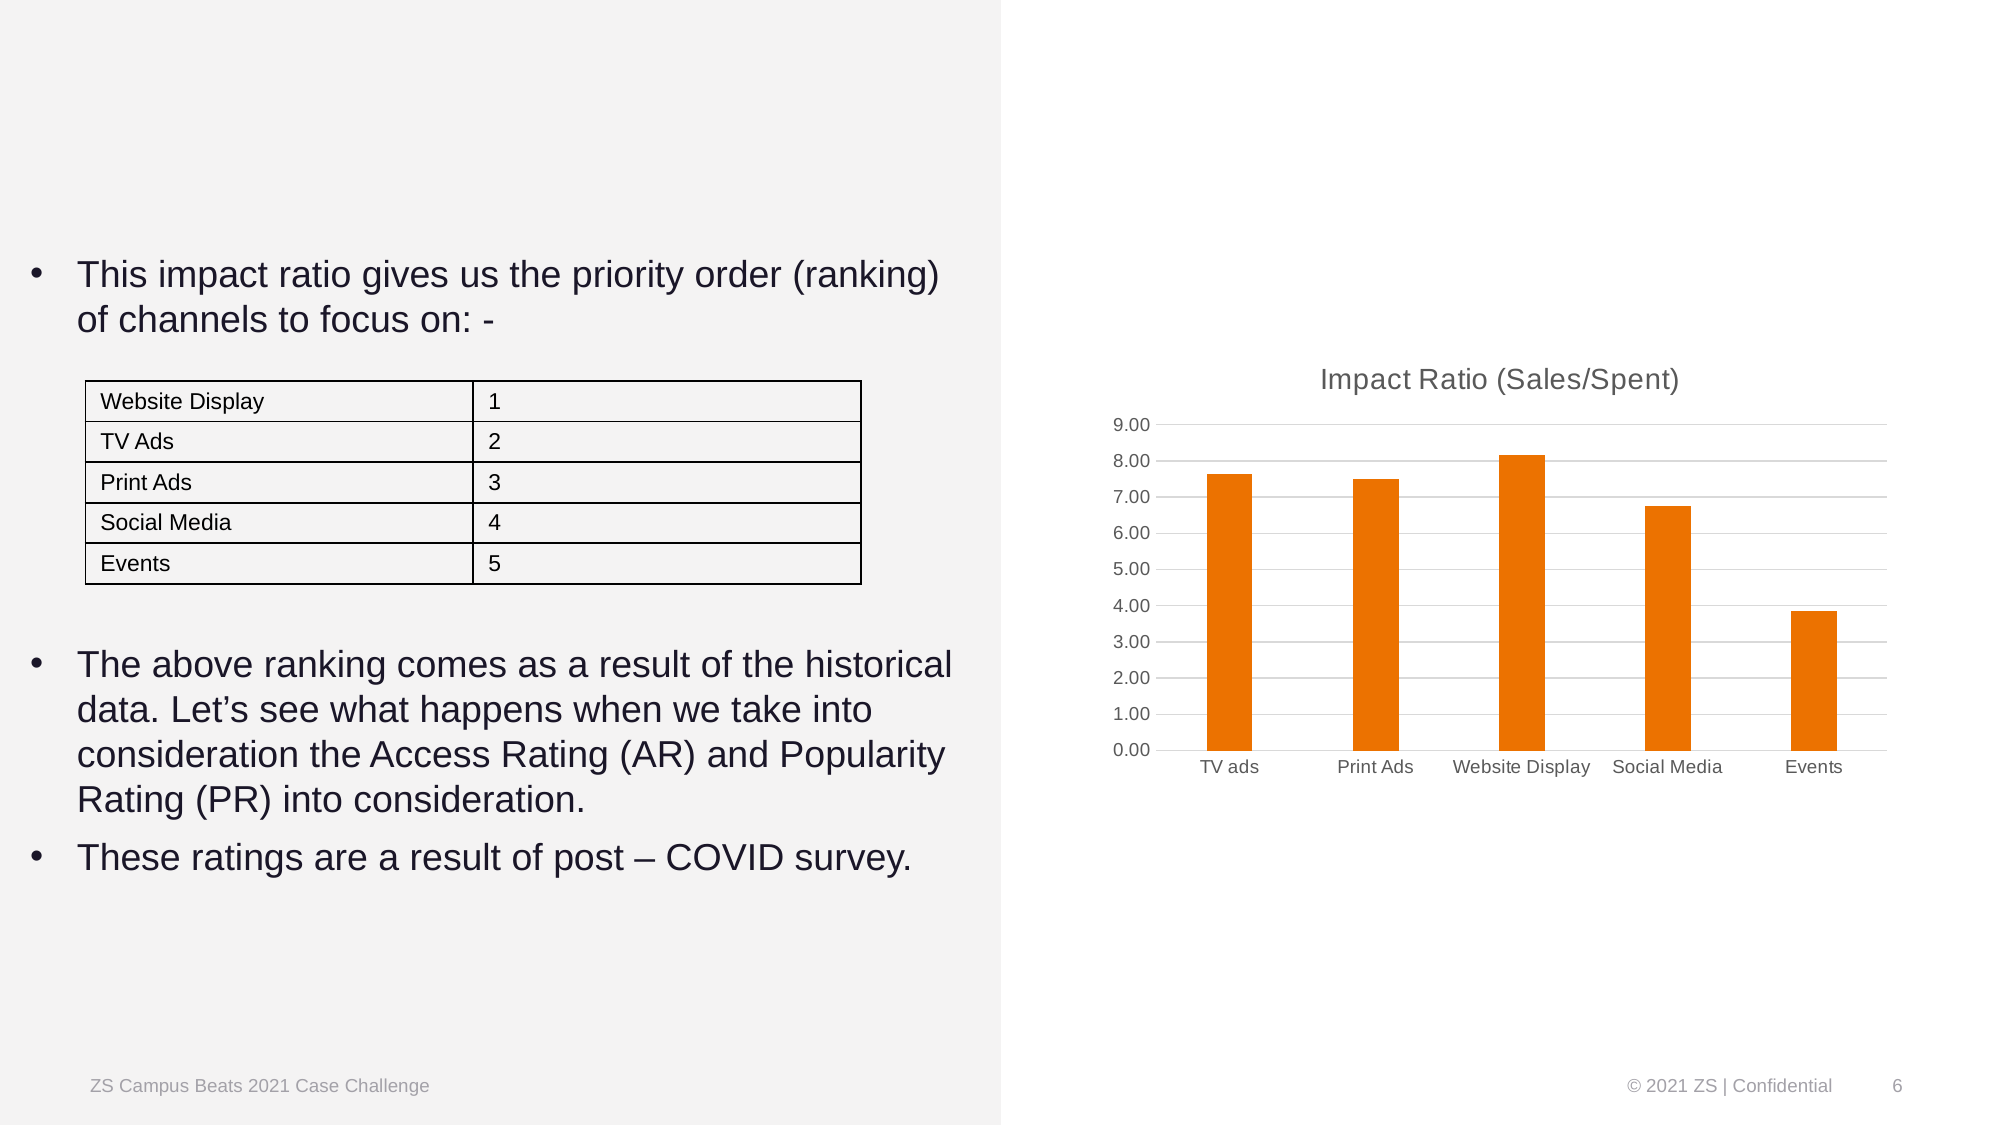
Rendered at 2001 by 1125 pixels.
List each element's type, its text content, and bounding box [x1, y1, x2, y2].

table_cell Events [86, 544, 472, 583]
table_cell 3 [474, 463, 860, 502]
chart [1096, 337, 1904, 788]
table_header Website Display [86, 382, 472, 421]
table_cell 2 [474, 422, 860, 461]
table_cell 4 [474, 504, 860, 542]
table_header 1 [474, 382, 860, 421]
table_cell Print Ads [86, 463, 472, 502]
text_box This impact ratio gives us the priority order (ranking) of channels to focus on: - The above ranking comes as a result of the historical data. Let’s see what happens when we take into consideration the Access Rating (AR) and Popularity Rating (PR) into consideration. These ratings are a result of post – COVID survey. [29, 20, 962, 1062]
table_cell TV Ads [86, 422, 472, 461]
table_cell Social Media [86, 504, 472, 542]
table_cell 5 [474, 544, 860, 583]
